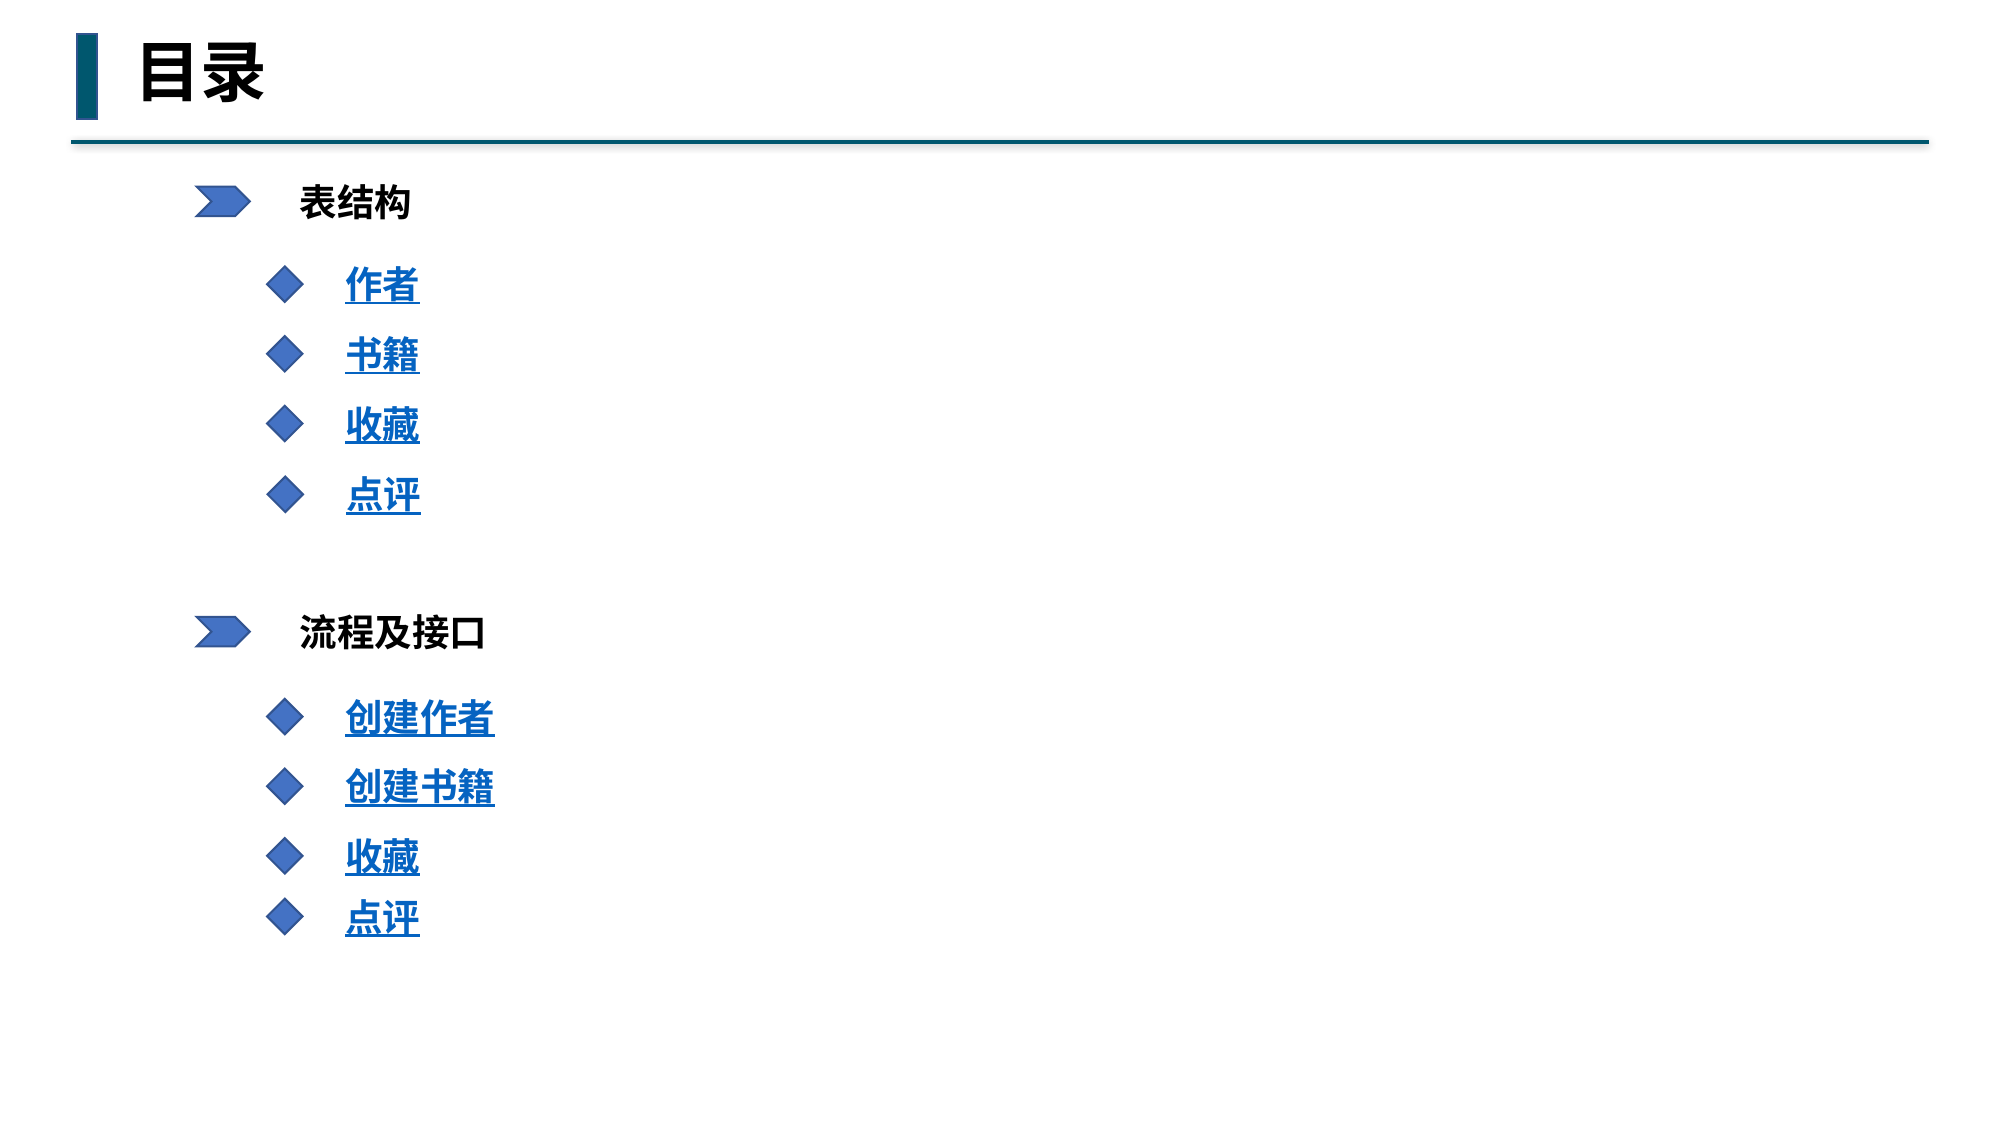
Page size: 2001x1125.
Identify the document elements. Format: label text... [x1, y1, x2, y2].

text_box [267, 755, 1331, 817]
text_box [267, 393, 1331, 454]
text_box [267, 464, 1332, 525]
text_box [267, 825, 1331, 886]
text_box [267, 886, 1331, 947]
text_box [267, 253, 1331, 315]
text_box [76, 33, 98, 120]
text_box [267, 323, 1331, 385]
text_box 目录 [119, 22, 283, 118]
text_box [196, 171, 1286, 232]
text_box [267, 686, 1331, 747]
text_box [196, 601, 1286, 662]
